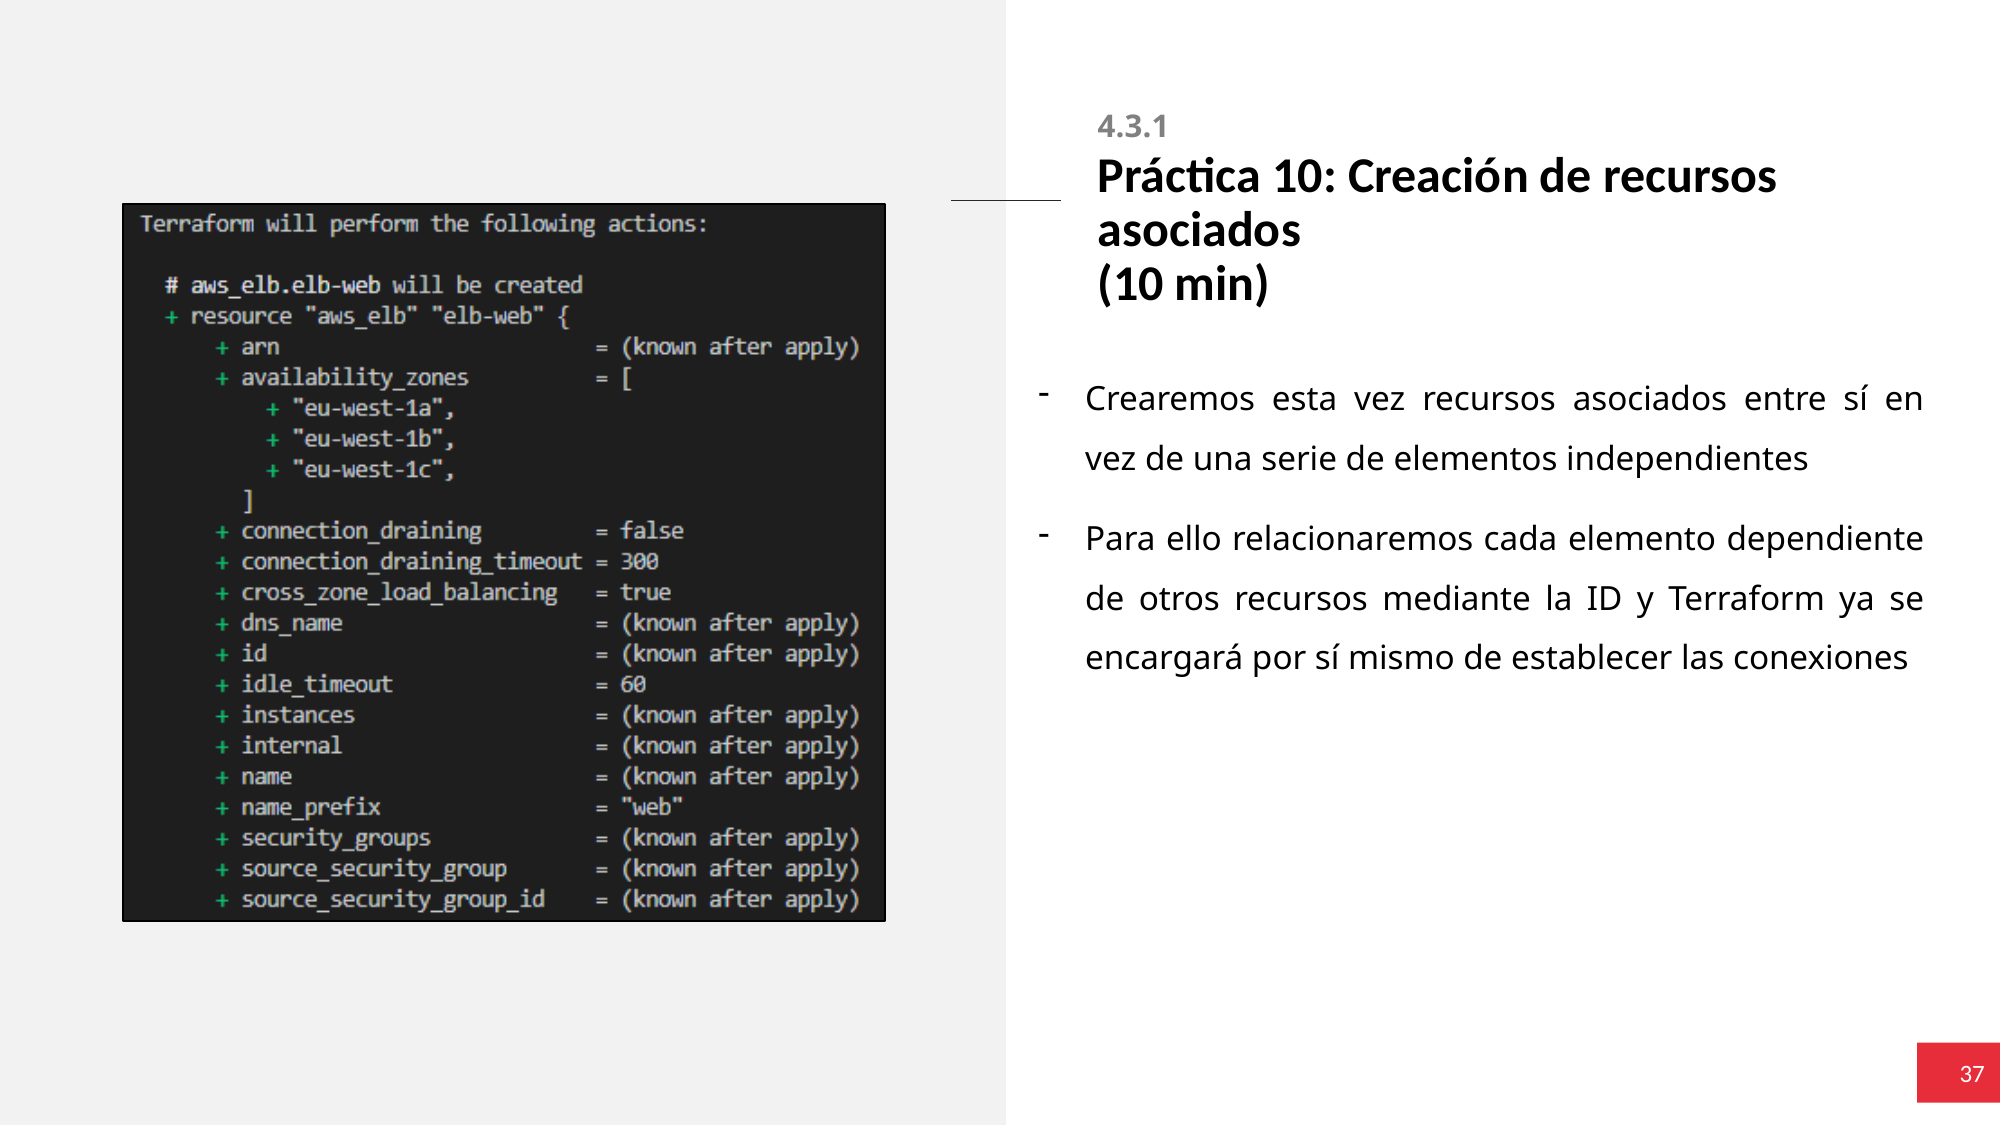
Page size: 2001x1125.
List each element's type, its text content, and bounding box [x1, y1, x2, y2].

picture [124, 205, 884, 920]
list Crearemos esta vez recursos asociados entre sí en vez de una serie de elementos independientes Para ello relacionaremos cada elemento dependiente de otros recursos mediante la ID y Terraform ya se encargará por sí mismo de establecer las conexiones [1023, 349, 1941, 1115]
list 4.3.1 [1082, 103, 1461, 153]
slide_number 37 [1941, 1042, 2000, 1103]
title Práctica 10: Creación de recursos asociados (10 min) [1082, 185, 1929, 276]
